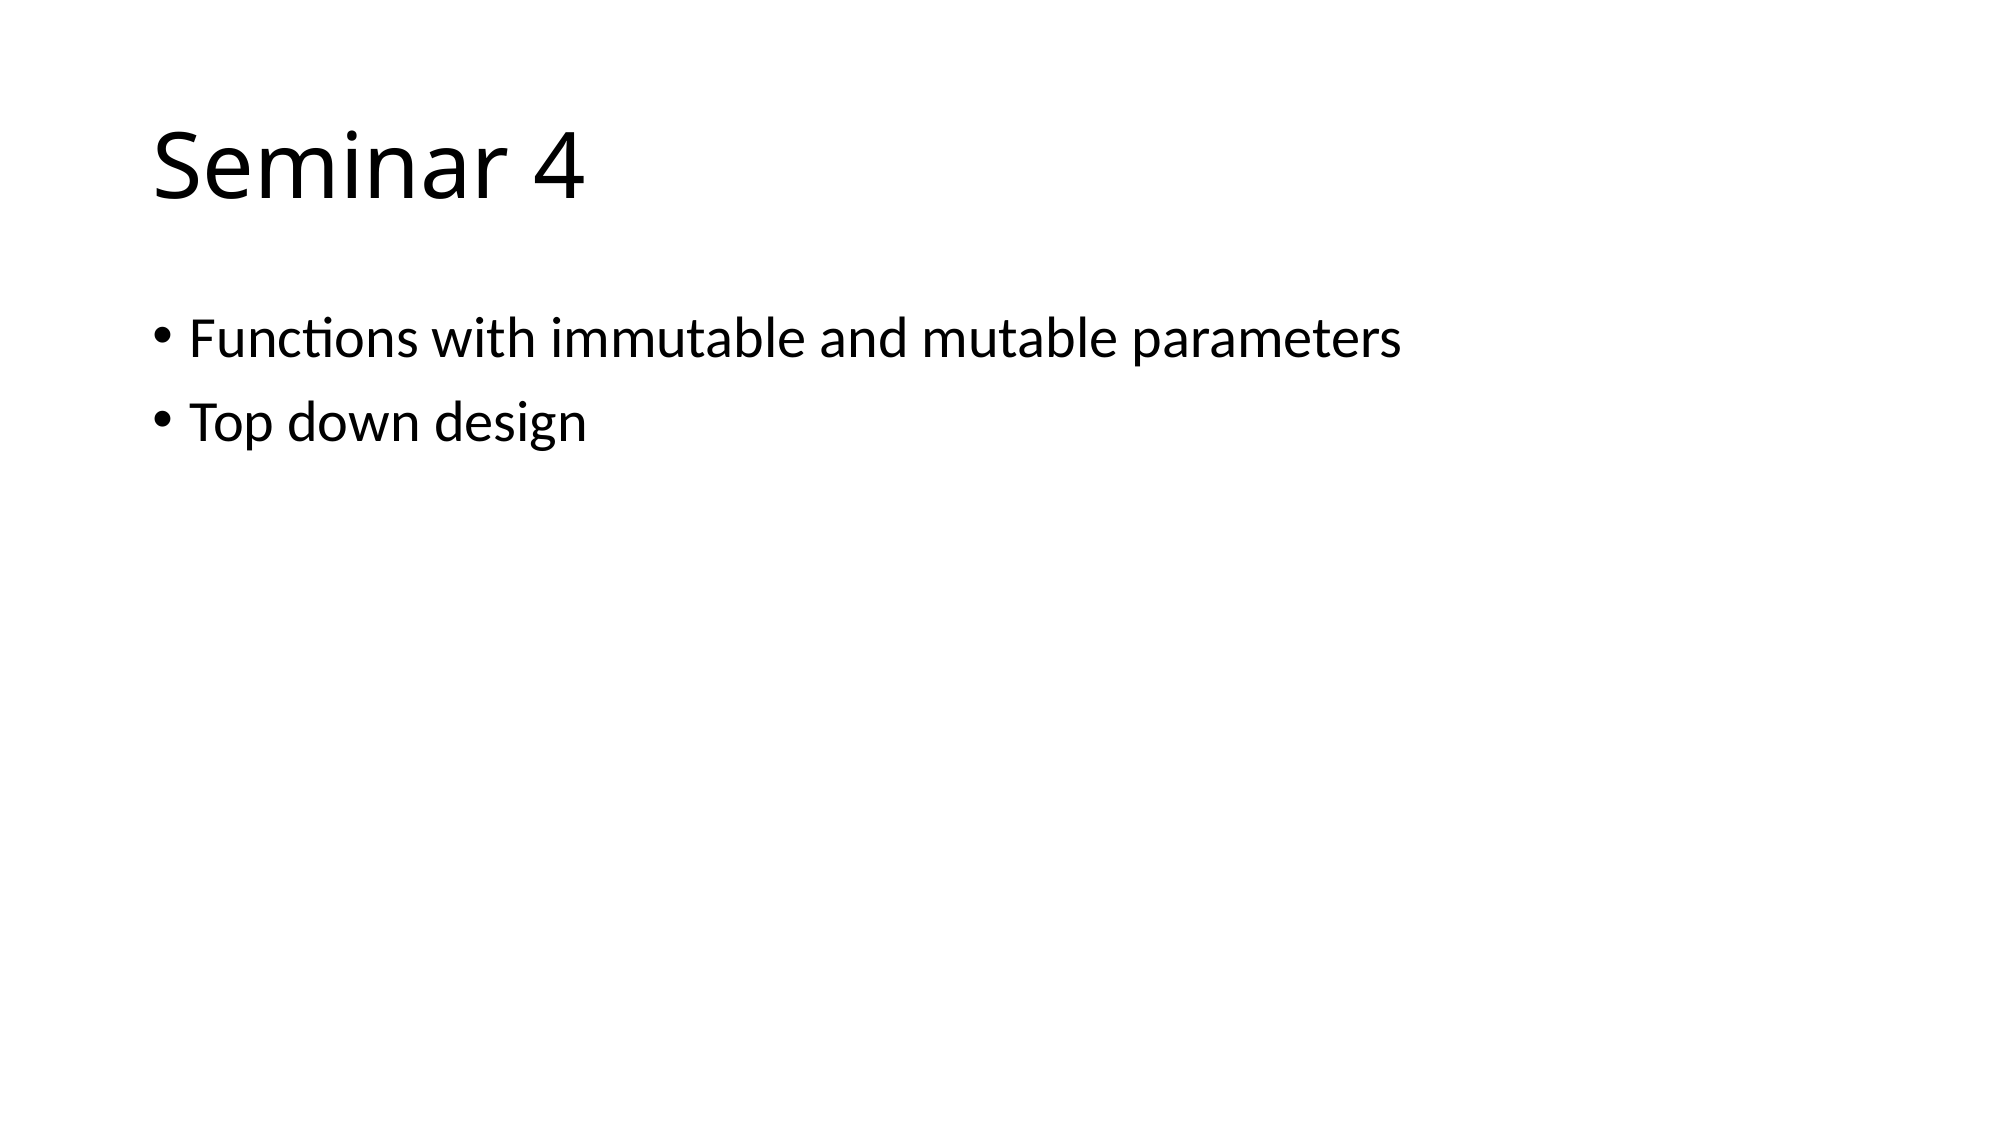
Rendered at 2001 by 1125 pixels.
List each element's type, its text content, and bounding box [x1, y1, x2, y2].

list Functions with immutable and mutable parameters Top down design [137, 299, 1863, 1014]
title Seminar 4 [137, 59, 1863, 278]
